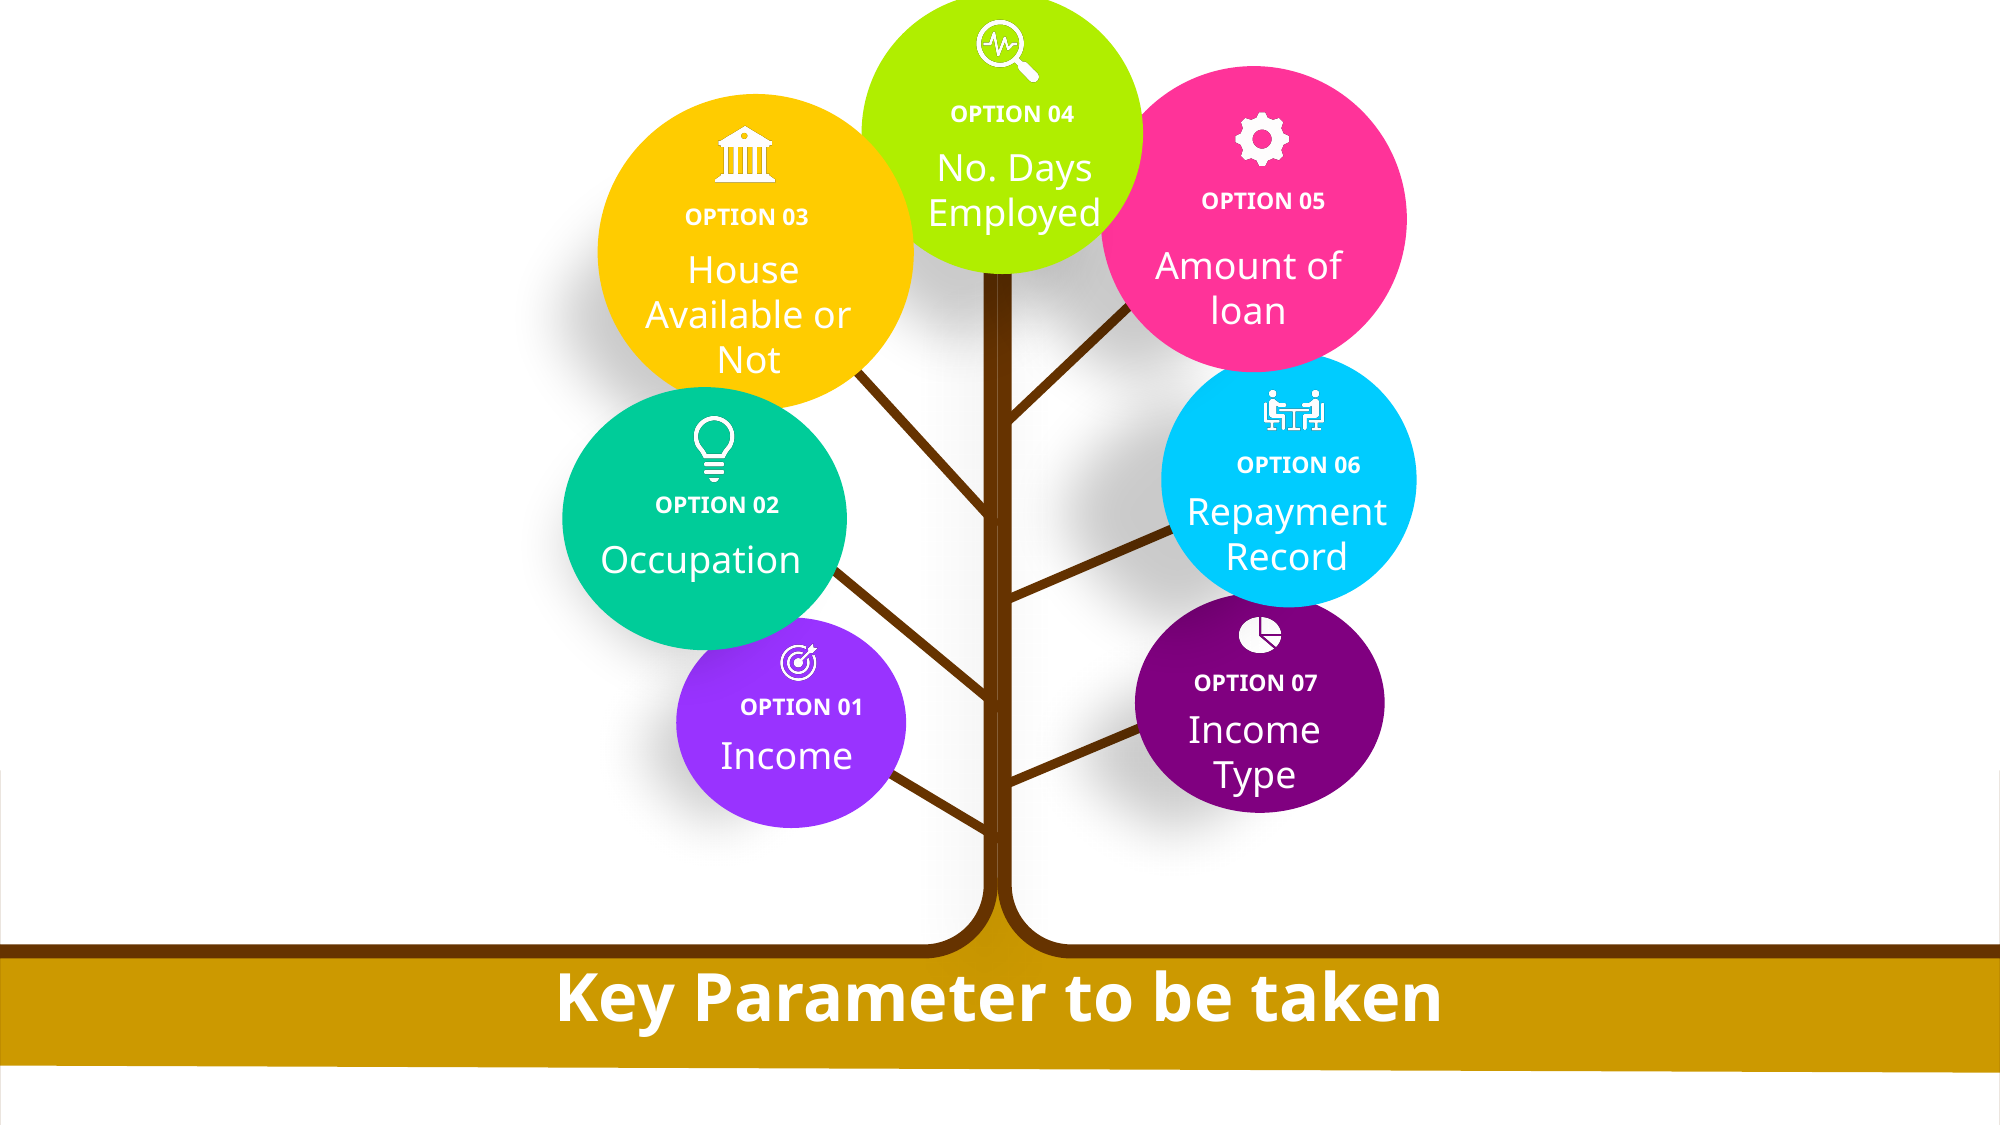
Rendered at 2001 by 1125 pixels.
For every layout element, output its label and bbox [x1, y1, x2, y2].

text_box [868, 548, 1000, 711]
text_box [868, 412, 989, 526]
text_box [907, 756, 1000, 841]
text_box [989, 326, 1426, 701]
text_box [780, 0, 1186, 412]
text_box [0, 193, 2000, 1125]
text_box [954, 66, 1407, 454]
text_box [1000, 701, 1385, 903]
text_box [493, 358, 868, 733]
text_box [568, 601, 907, 898]
text_box [487, 93, 914, 505]
